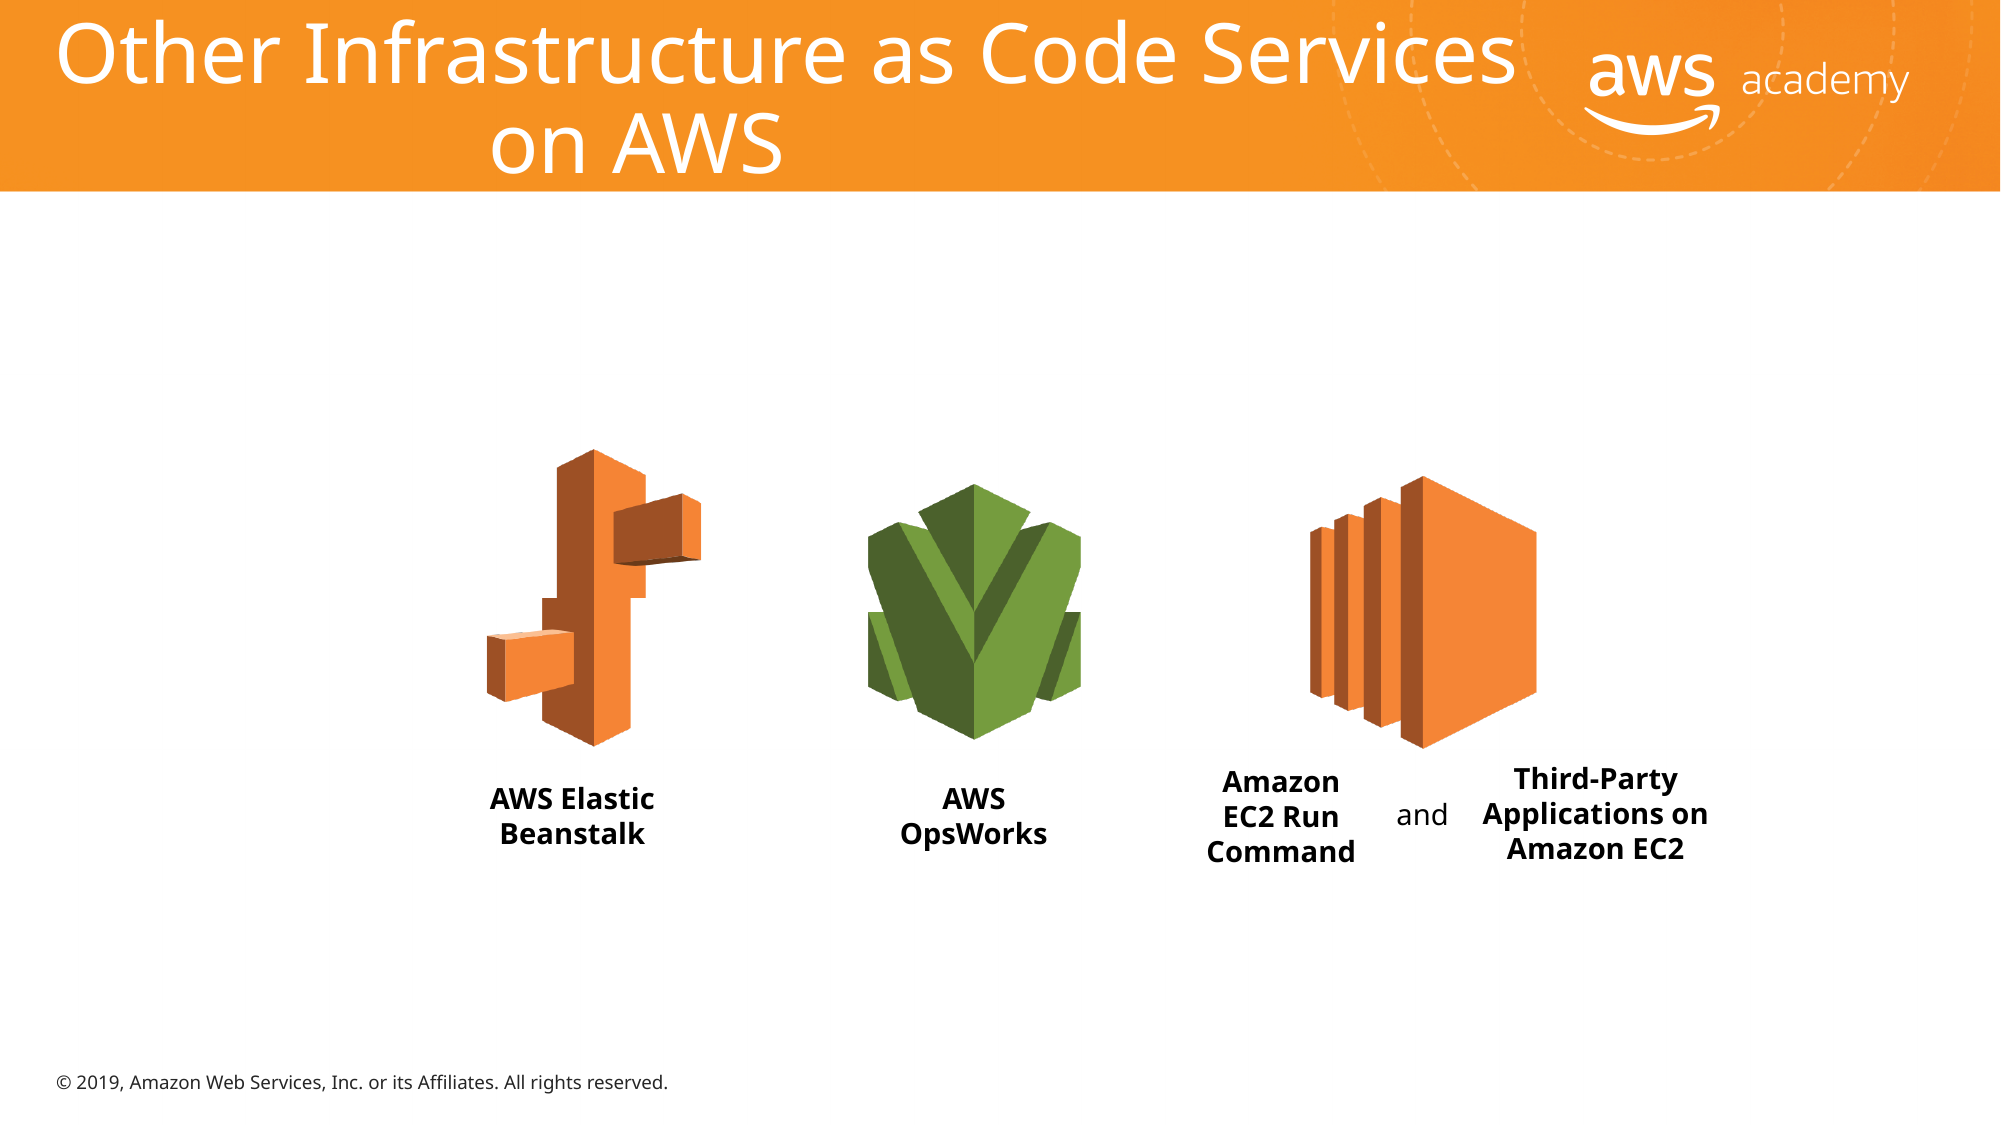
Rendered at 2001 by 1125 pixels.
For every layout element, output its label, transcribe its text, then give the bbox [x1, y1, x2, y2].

picture [0, 0, 2001, 1125]
title Other Infrastructure as Code Services on AWS [39, 16, 1863, 188]
text_box and [1362, 795, 1483, 829]
text_box Amazon EC2 Run Command [1197, 763, 1366, 857]
text_box Third-Party Applications on Amazon EC2 [1477, 760, 1714, 924]
text_box AWS OpsWorks [791, 780, 1156, 841]
text_box AWS Elastic Beanstalk [482, 780, 663, 815]
